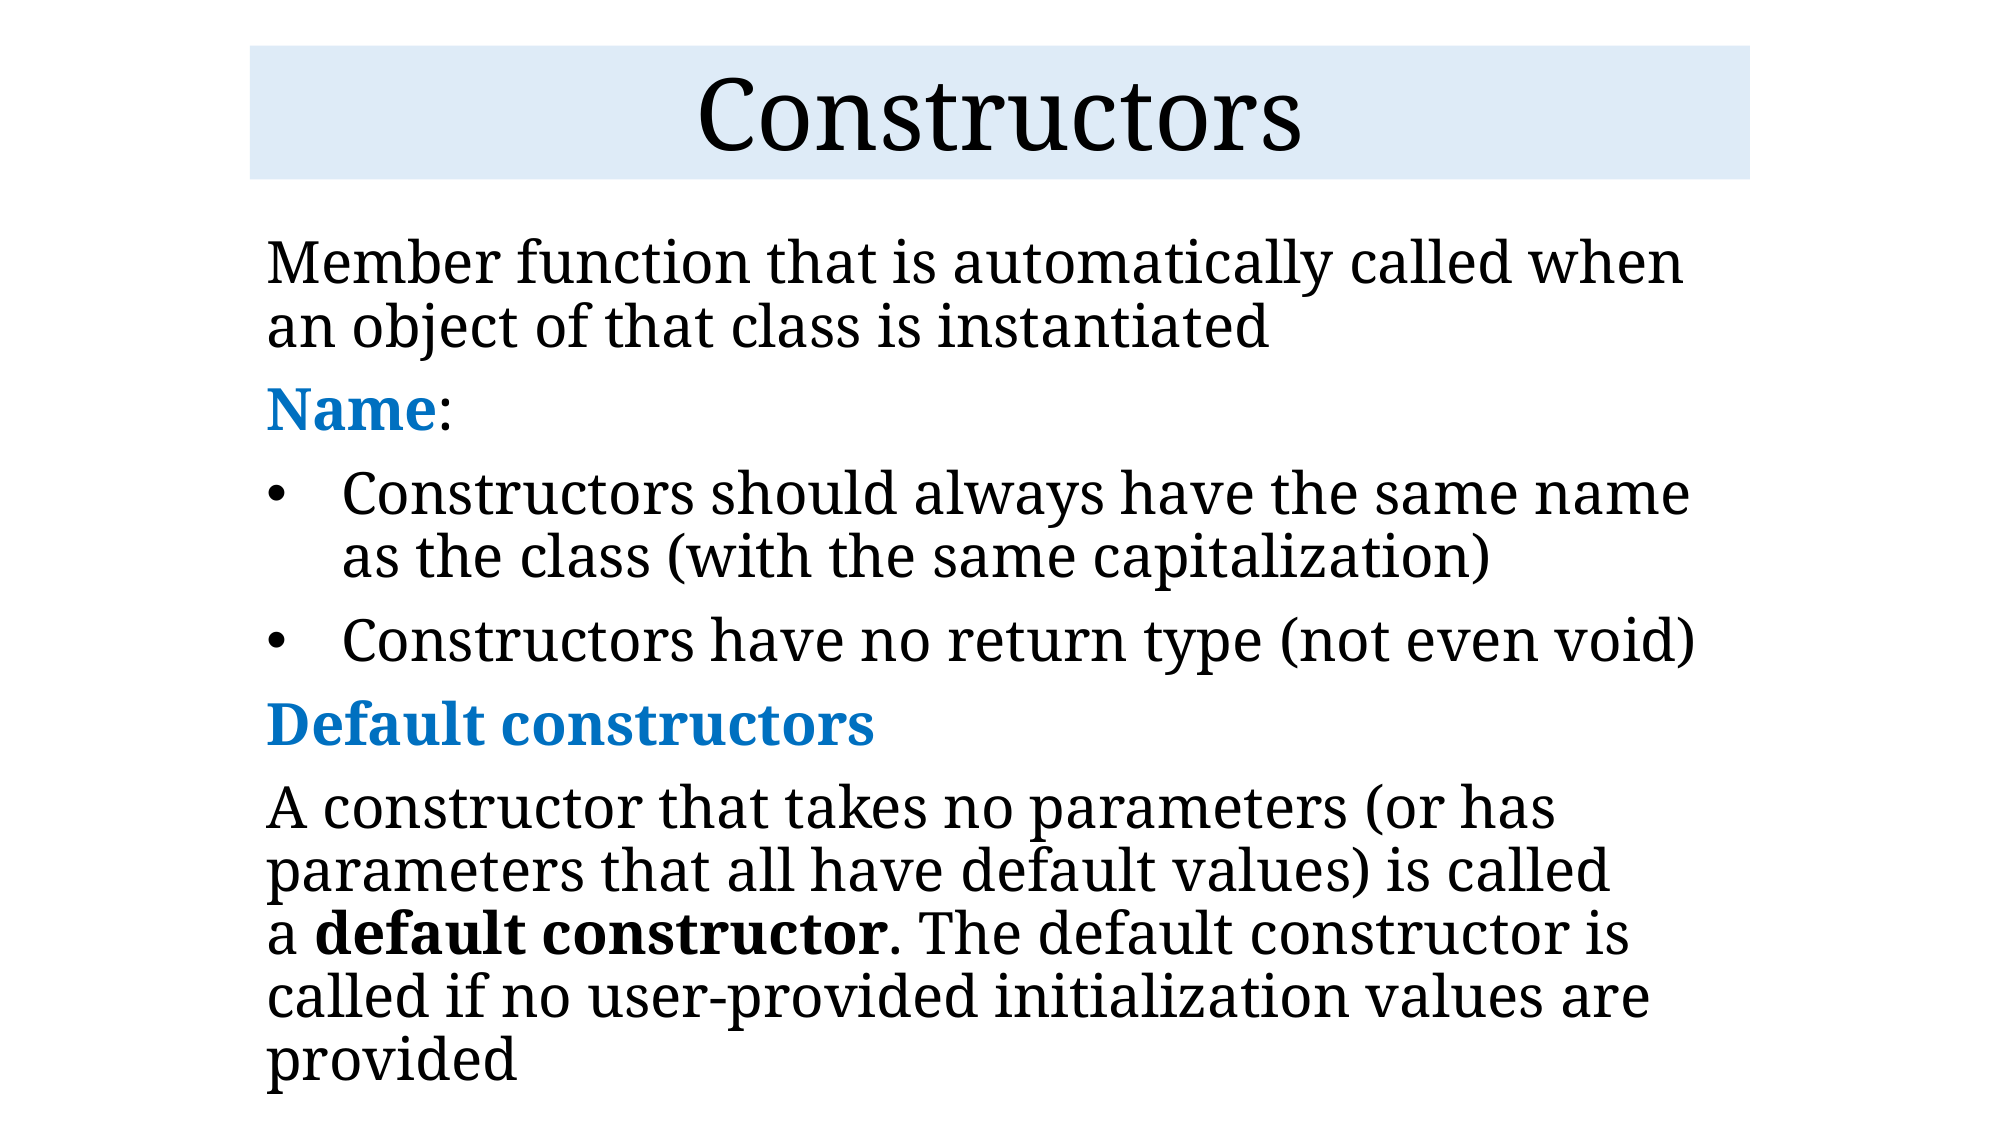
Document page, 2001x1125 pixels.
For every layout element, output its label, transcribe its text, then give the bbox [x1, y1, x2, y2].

title Constructors [249, 45, 1750, 180]
text_box Member function that is automatically called when an object of that class is instantiated Name: Constructors should always have the same name as the class (with the same capitalization) Constructors have no return type (not even void) Default constructors A constructor that takes no parameters (or has parameters that all have default values) is called a default constructor. The default constructor is called if no user-provided initialization values are provided [251, 226, 1752, 1024]
